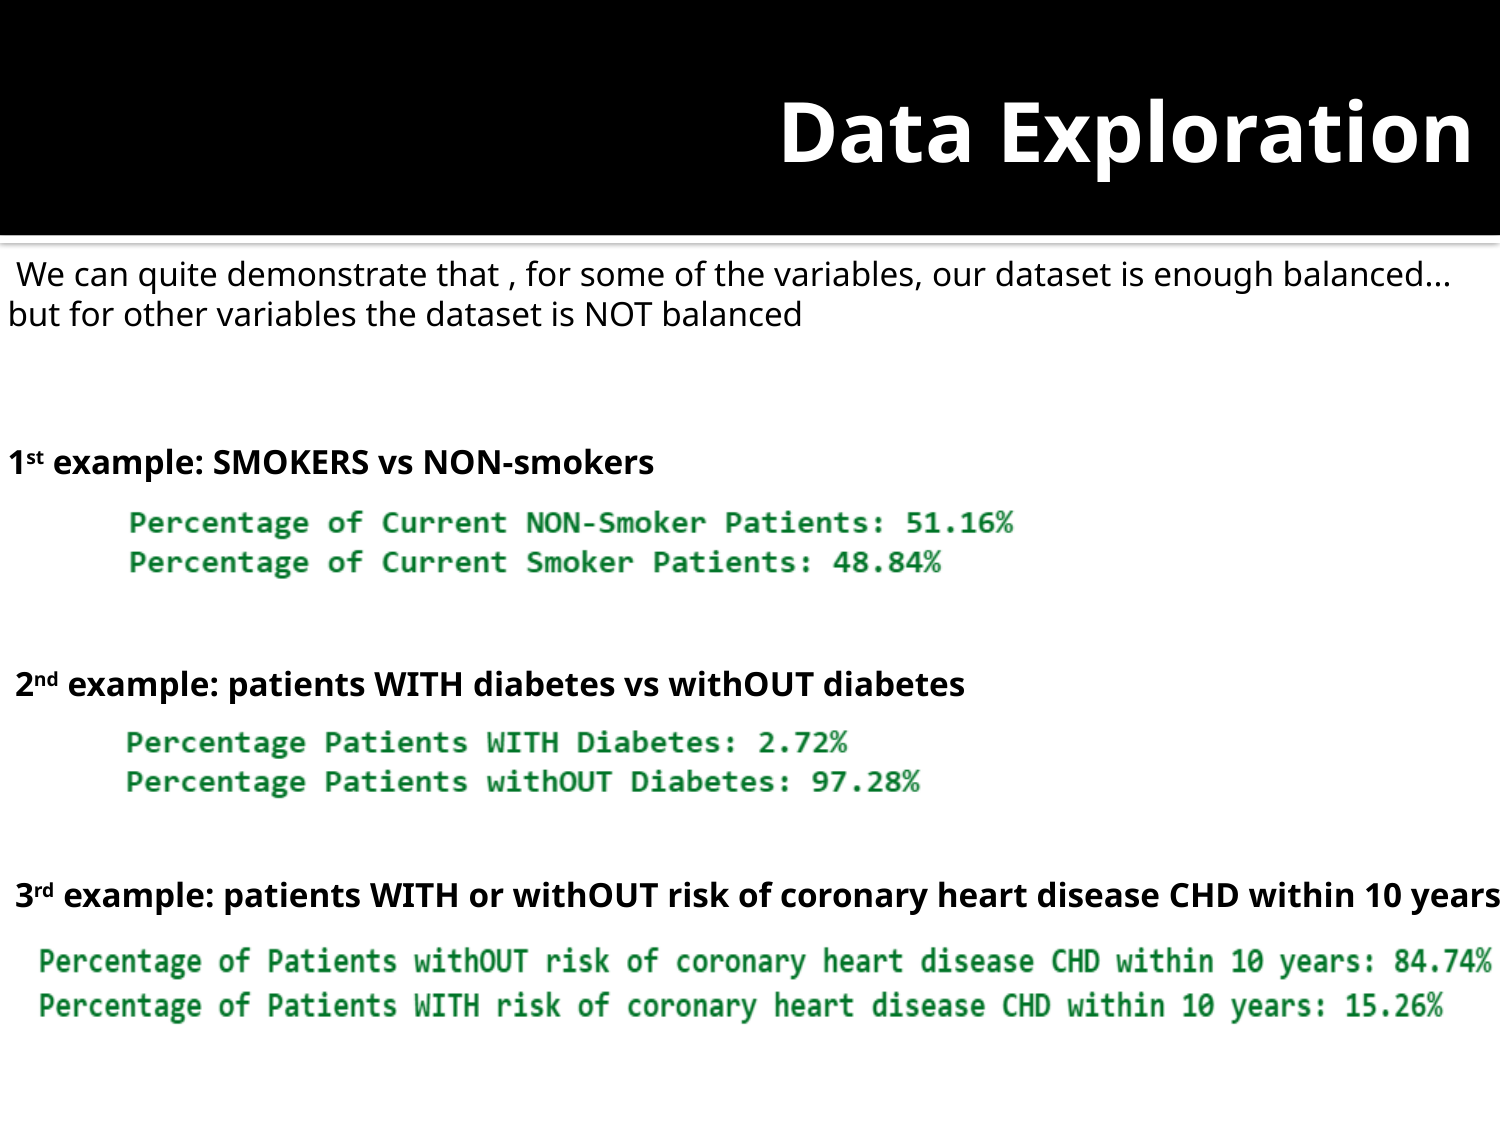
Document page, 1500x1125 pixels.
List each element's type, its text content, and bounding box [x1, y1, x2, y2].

text_box 2nd example: patients WITH diabetes vs withOUT diabetes [7, 656, 1083, 711]
text_box 3rd example: patients WITH or withOUT risk of coronary heart disease CHD within 10 years [7, 867, 1500, 922]
picture [116, 726, 933, 804]
title Data Exploration [222, 0, 1485, 246]
text_box 1st example: SMOKERS vs NON-smokers [0, 433, 844, 529]
text_box We can quite demonstrate that , for some of the variables, our dataset is enough balanced... but for other variables the dataset is NOT balanced [0, 246, 1500, 341]
picture [116, 503, 1038, 601]
picture [34, 937, 1500, 1033]
